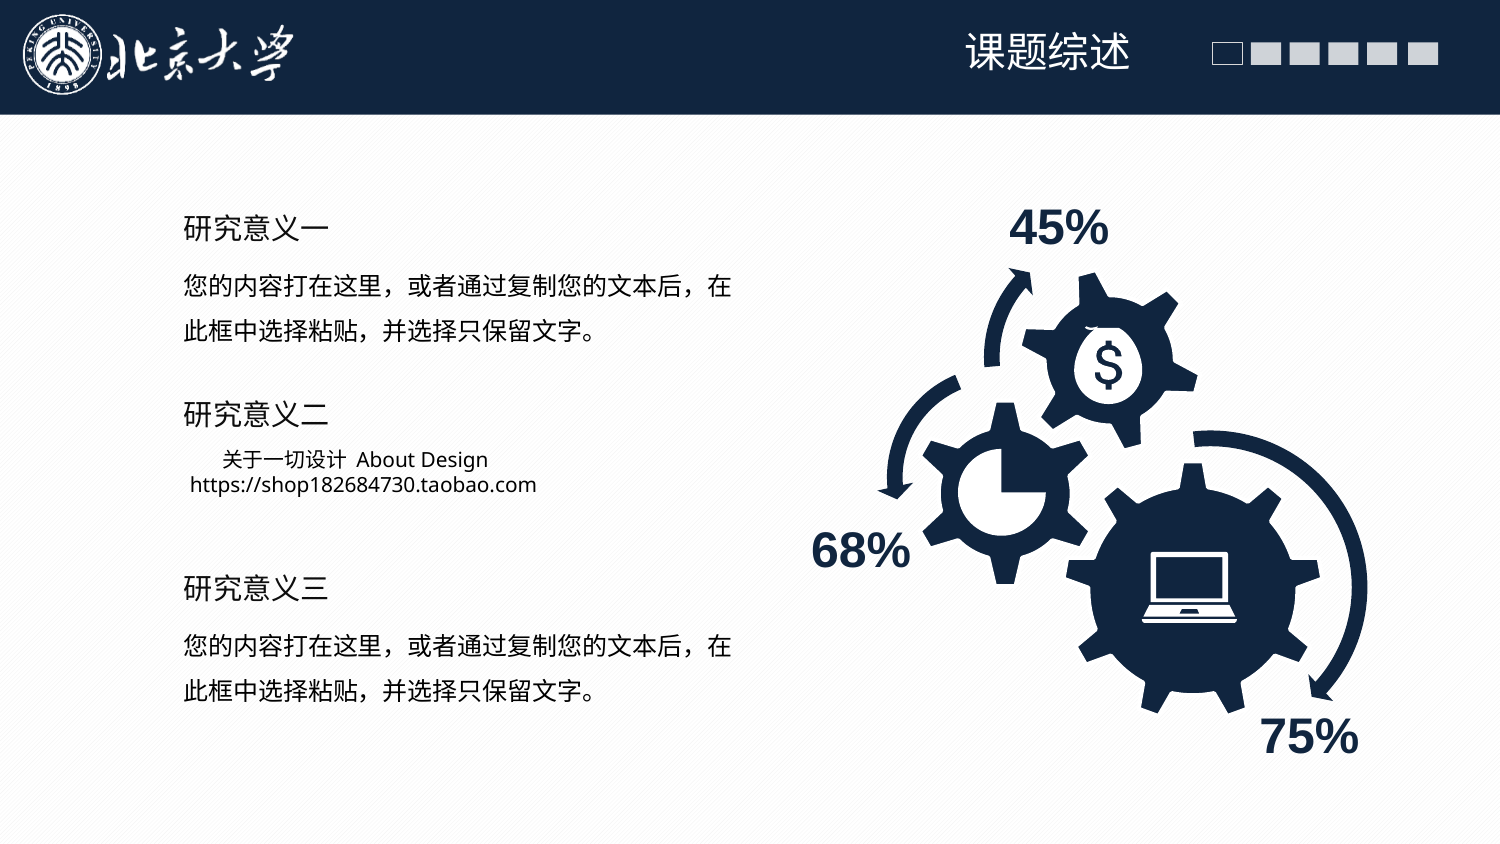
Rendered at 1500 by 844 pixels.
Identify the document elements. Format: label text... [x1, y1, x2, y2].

list 课题综述 [532, 18, 1147, 94]
text_box 研究意义二 [169, 388, 346, 439]
picture [18, 12, 296, 96]
text_box 75% [1248, 698, 1371, 770]
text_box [168, 202, 753, 350]
text_box [1328, 483, 1368, 692]
text_box 68% [799, 511, 904, 583]
text_box [877, 418, 904, 500]
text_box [168, 562, 753, 710]
text_box 关于一切设计 About Design https://shop182684730.taobao.com [179, 446, 548, 497]
text_box 45% [998, 189, 1121, 244]
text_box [909, 246, 1324, 722]
